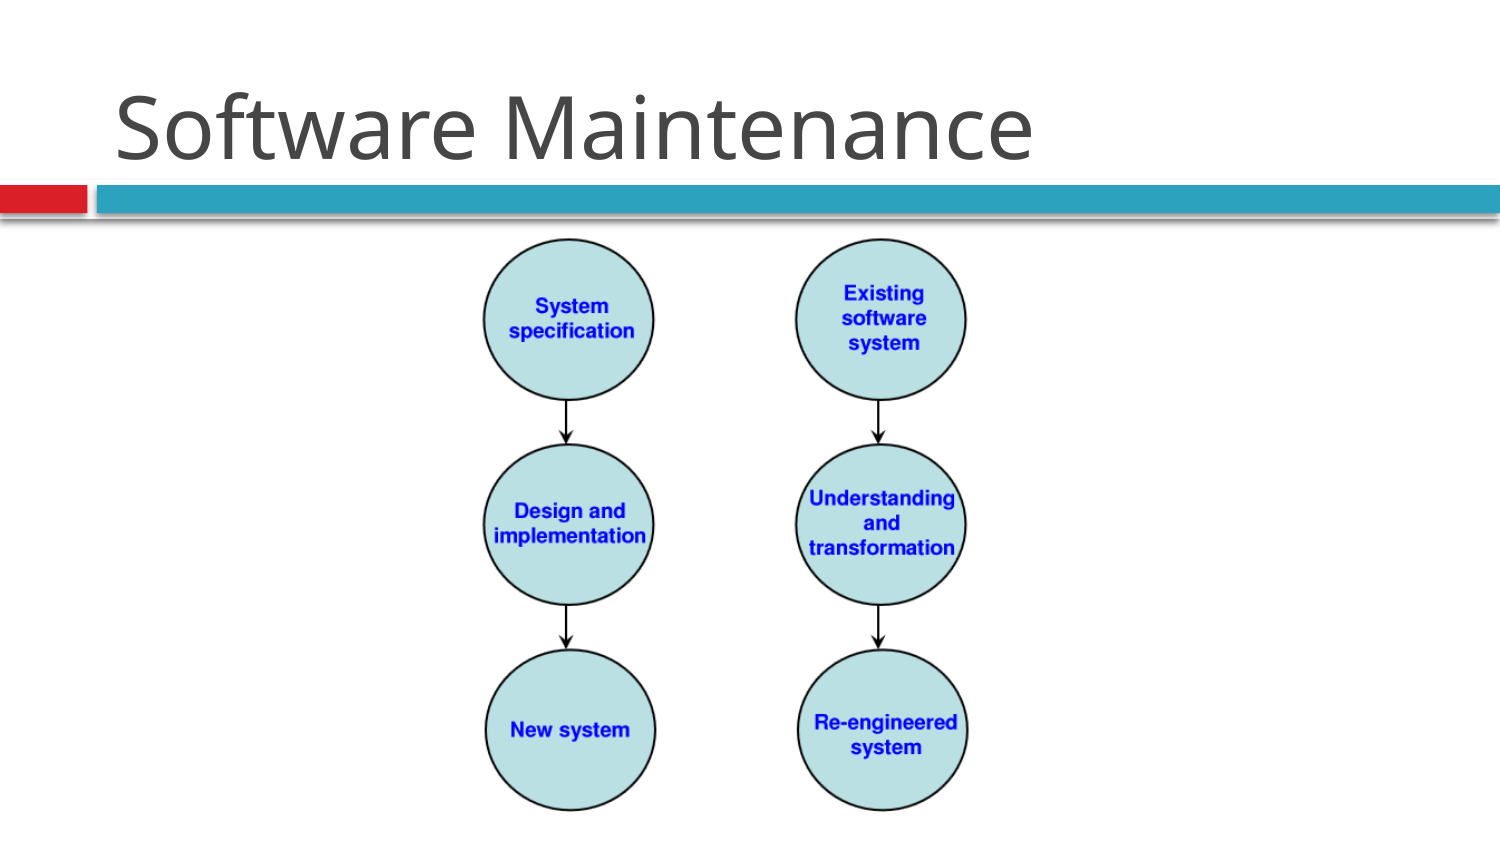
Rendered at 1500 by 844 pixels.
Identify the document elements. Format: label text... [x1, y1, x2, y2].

title Software Maintenance [99, 19, 1438, 185]
picture [468, 234, 982, 821]
